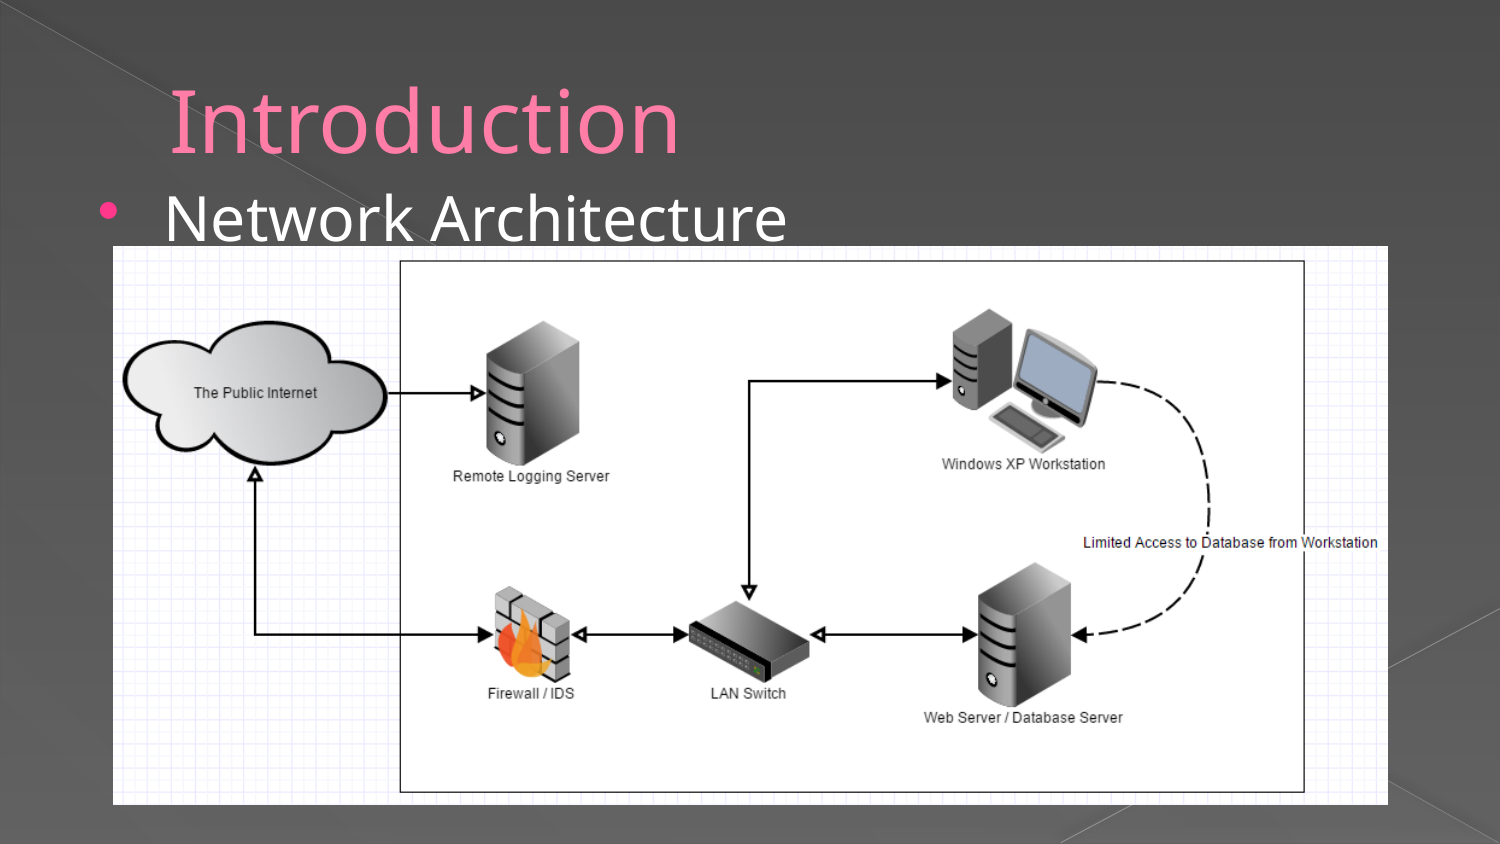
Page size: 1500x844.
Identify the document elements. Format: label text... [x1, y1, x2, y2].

list Network Architecture [75, 134, 825, 697]
picture [112, 246, 1388, 805]
title Introduction [75, 32, 1425, 205]
